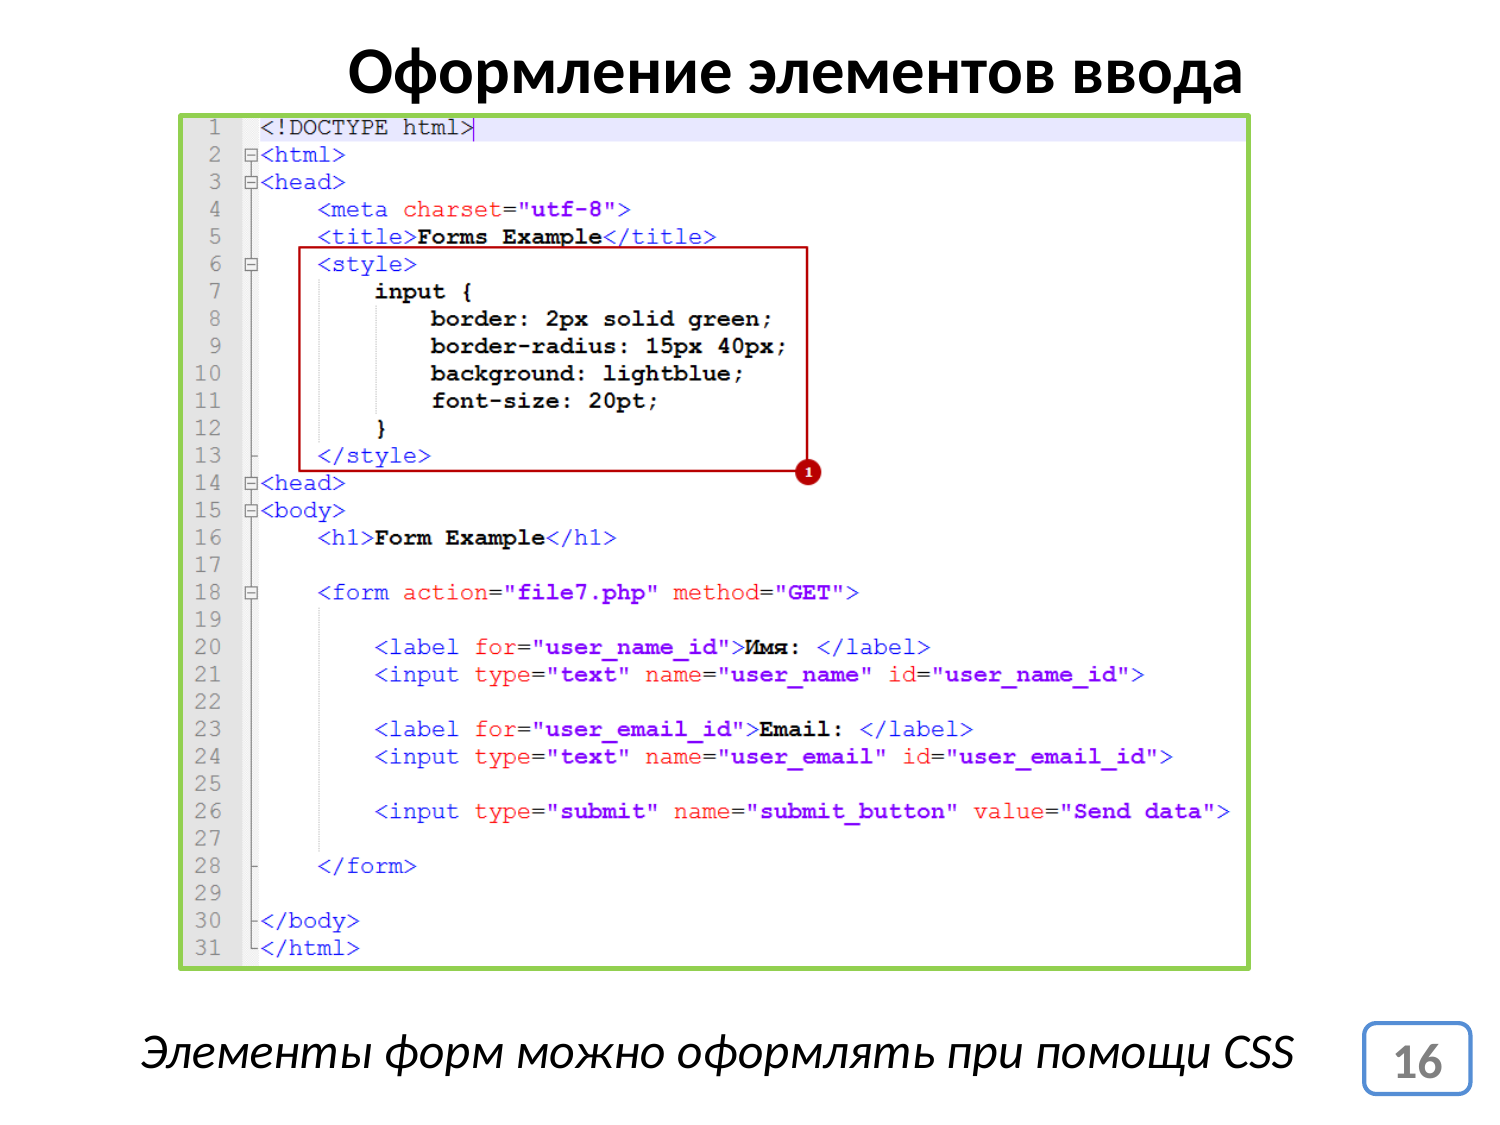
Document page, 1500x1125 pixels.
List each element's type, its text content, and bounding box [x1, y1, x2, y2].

text_box Элементы форм можно оформлять при помощи CSS [125, 1011, 1310, 1087]
picture [182, 117, 1247, 967]
text_box 16 [1362, 1021, 1473, 1097]
text_box Оформление элементов ввода [333, 19, 1261, 114]
